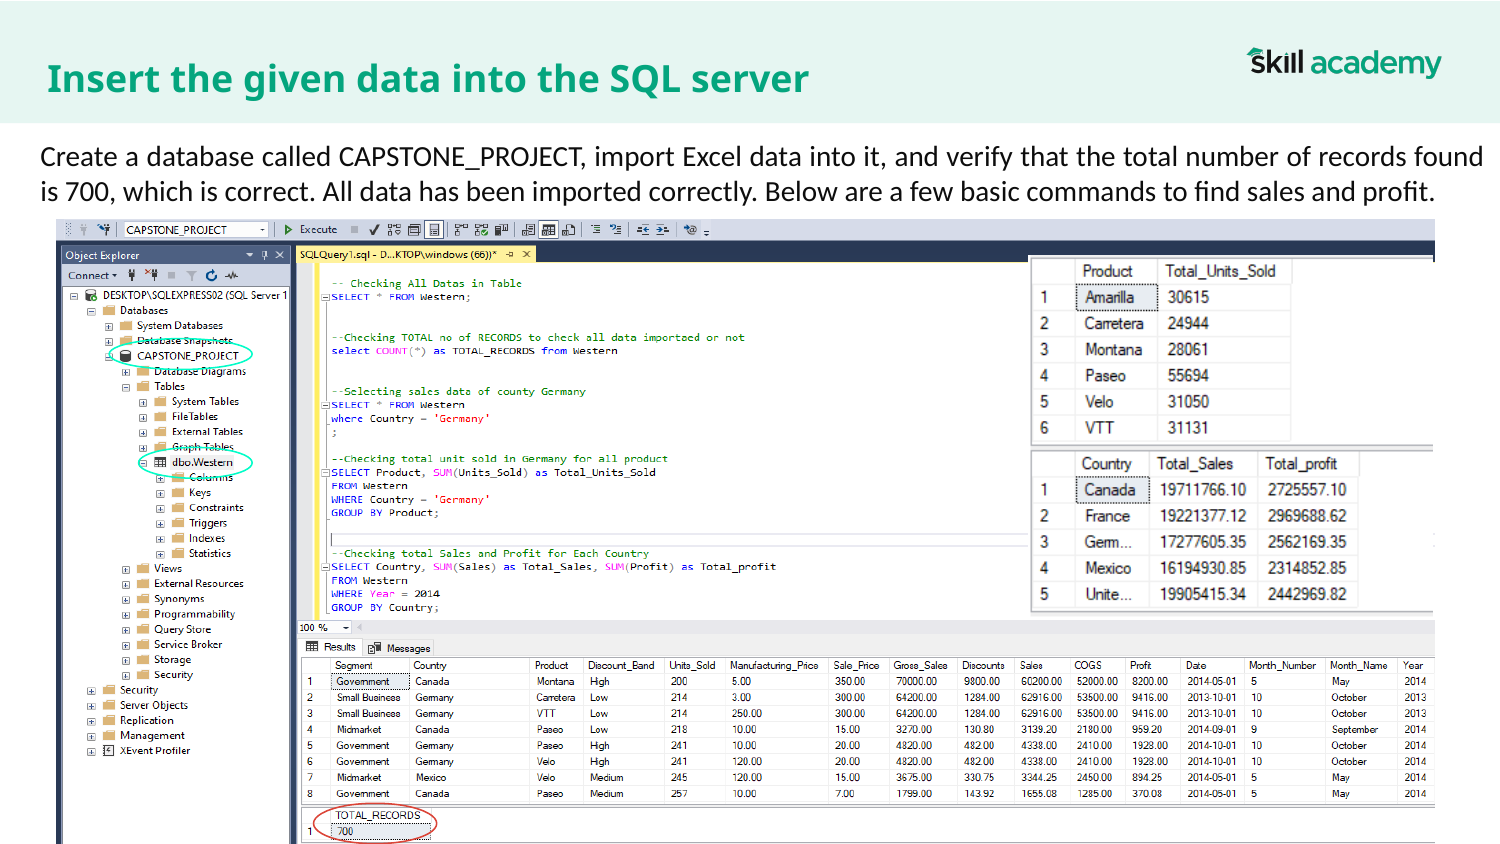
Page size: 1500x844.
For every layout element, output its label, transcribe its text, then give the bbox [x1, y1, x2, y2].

list Create a database called CAPSTONE_PROJECT, import Excel data into it, and verify that the total number of records found is 700, which is correct. All data has been imported correctly. Below are a few basic commands to find sales and profit. [25, 122, 1500, 227]
title Insert the given data into the SQL server [32, 40, 1431, 122]
picture [1431, 45, 1442, 80]
picture [56, 219, 1436, 844]
